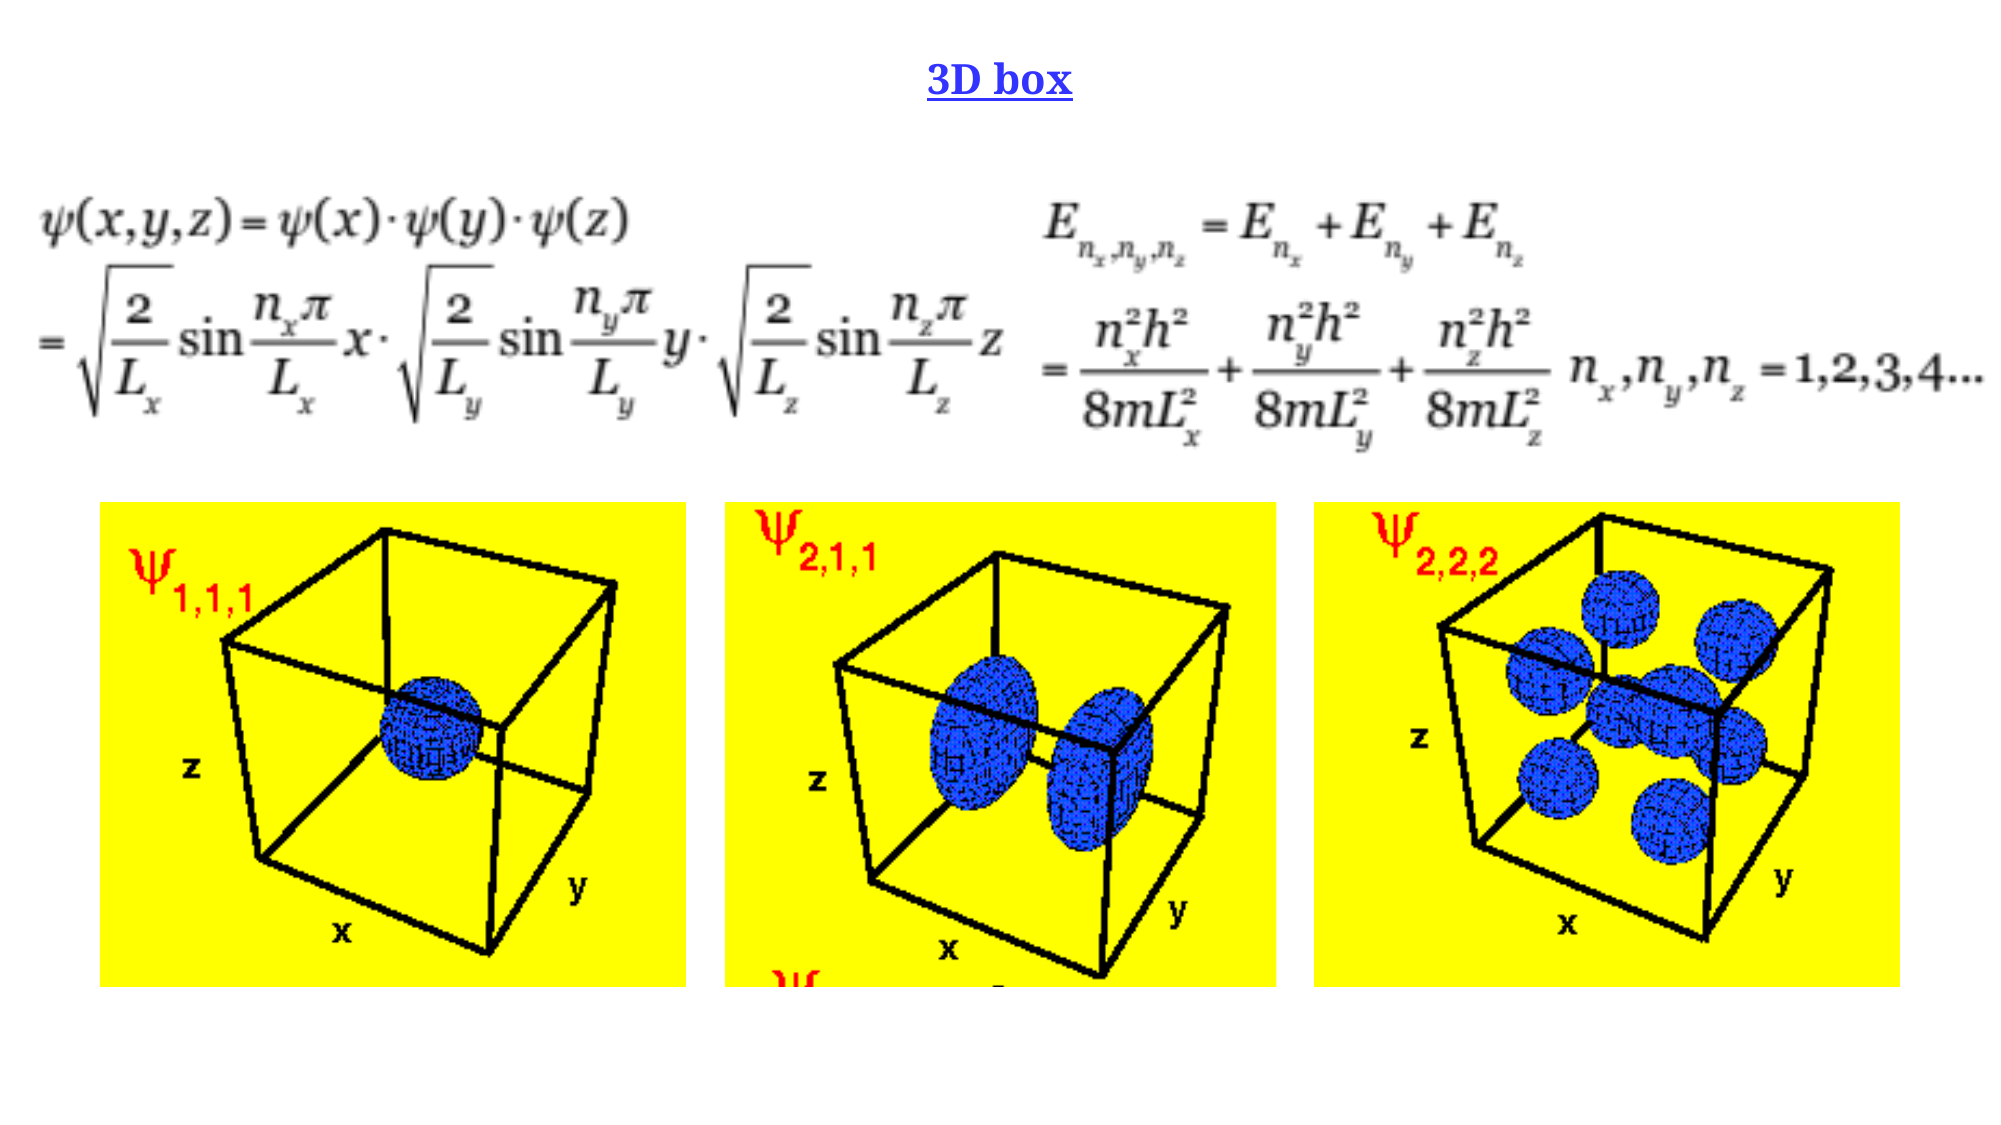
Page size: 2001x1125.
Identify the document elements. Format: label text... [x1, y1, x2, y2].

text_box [1037, 185, 1989, 457]
picture [1313, 501, 1901, 987]
picture [99, 501, 687, 987]
text_box 3D box [350, 45, 1650, 111]
picture [724, 501, 1277, 987]
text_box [34, 185, 1012, 428]
